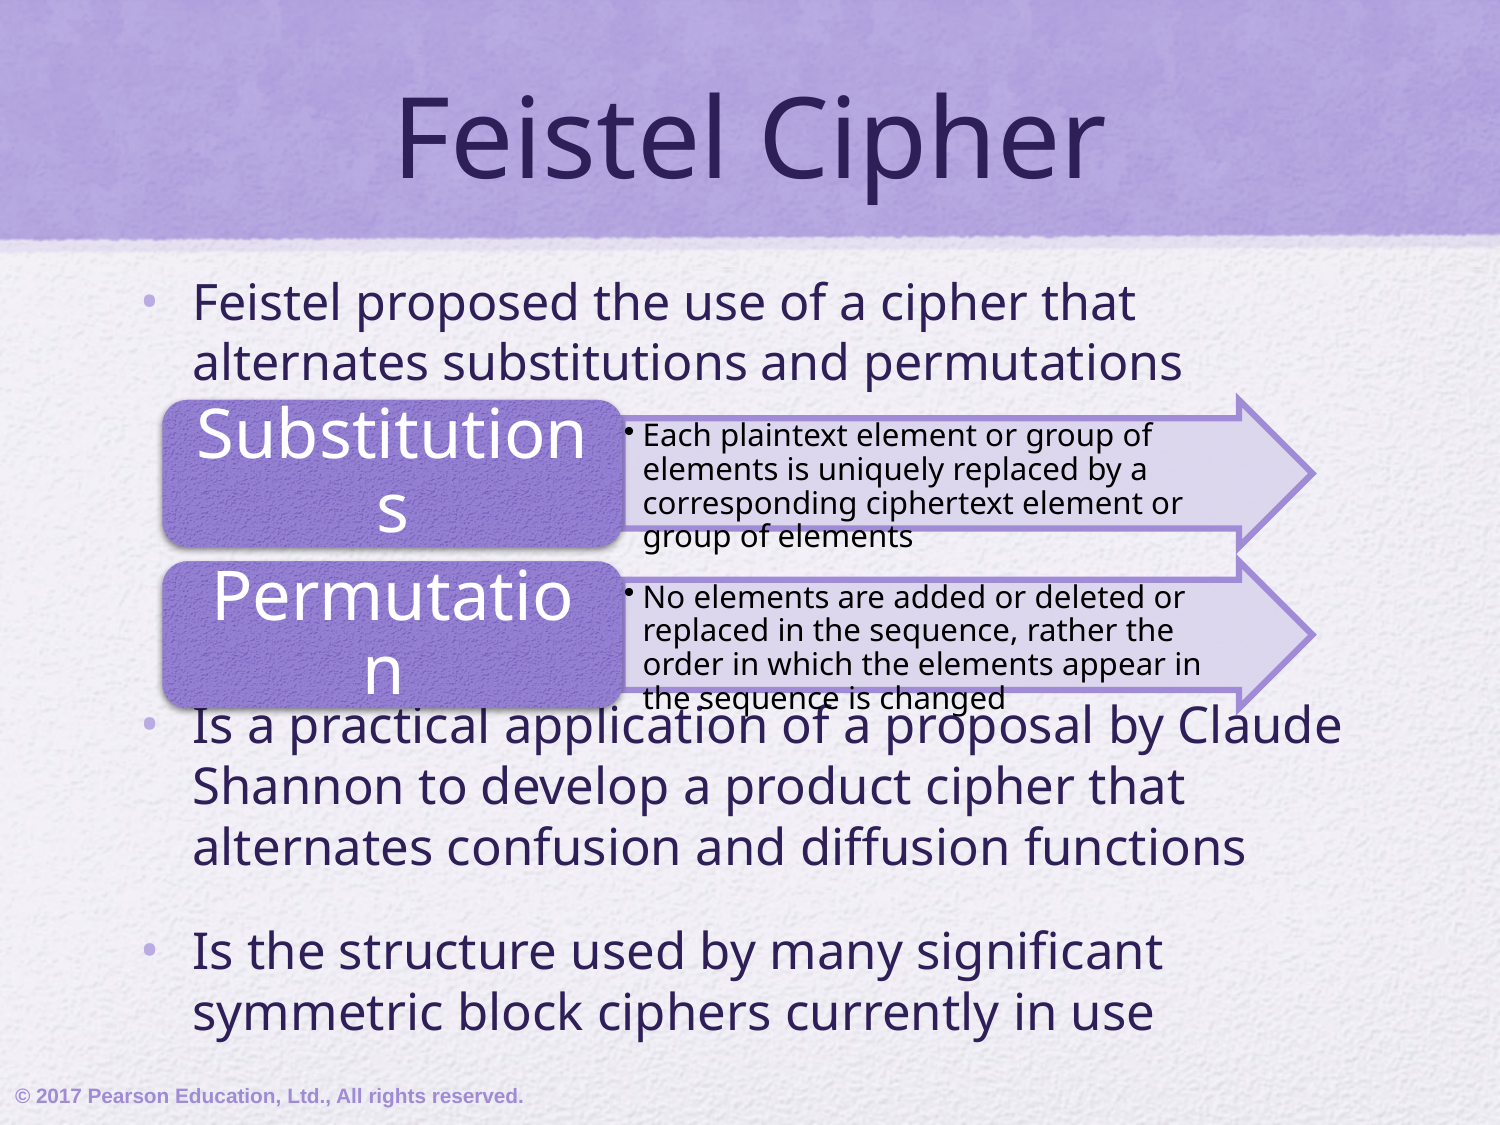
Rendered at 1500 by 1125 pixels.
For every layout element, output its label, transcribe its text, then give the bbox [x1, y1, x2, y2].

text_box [159, 397, 1316, 711]
picture [0, 225, 1500, 1125]
title Feistel Cipher [37, 45, 1463, 233]
footer © 2017 Pearson Education, Ltd., All rights reserved. [0, 1065, 1025, 1125]
list Feistel proposed the use of a cipher that alternates substitutions and permutations Is a practical application of a proposal by Claude Shannon to develop a product cipher that alternates confusion and diffusion functions Is the structure used by many significant symmetric block ciphers currently in use [125, 262, 1367, 1061]
